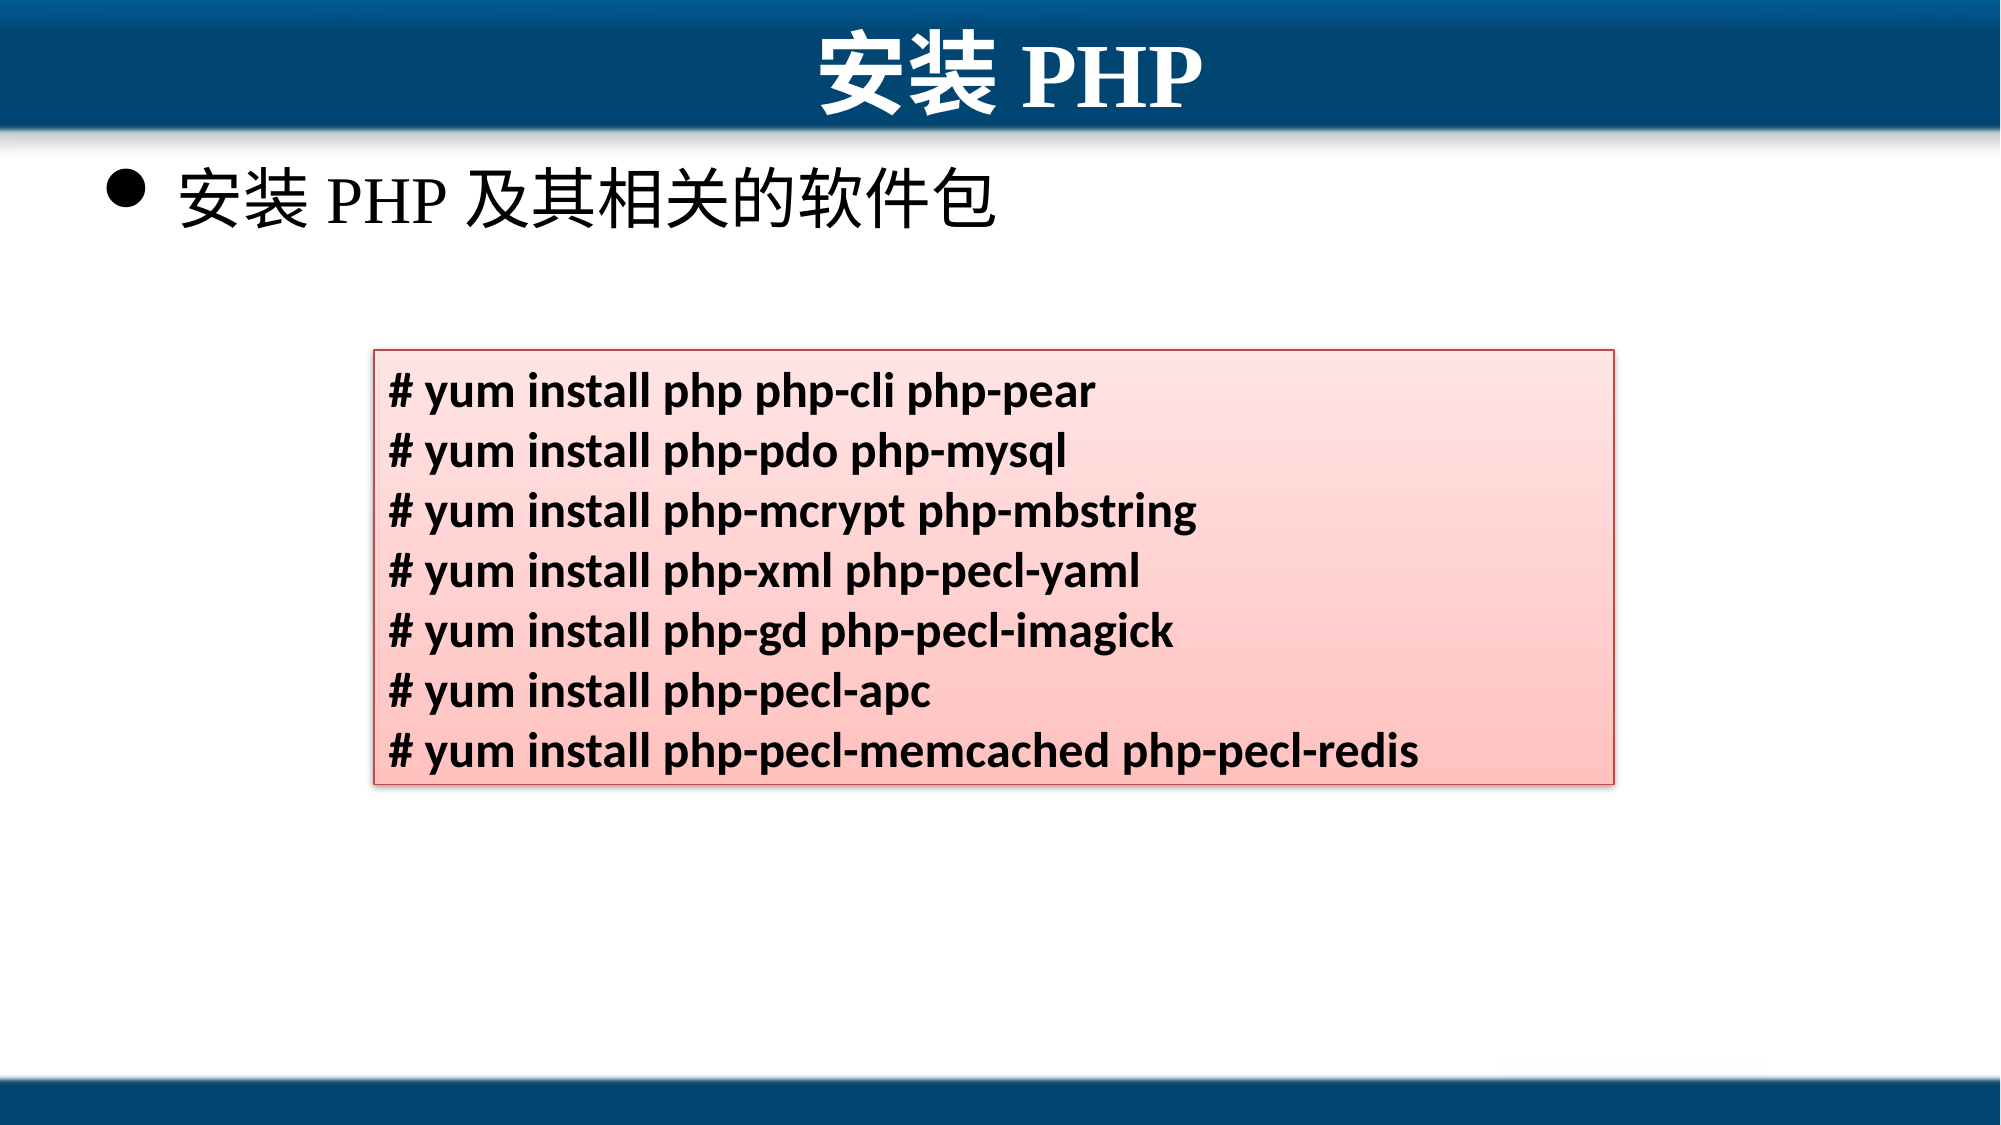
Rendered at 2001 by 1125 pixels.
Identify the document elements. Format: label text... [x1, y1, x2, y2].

text_box # yum install php php-cli php-pear # yum install php-pdo php-mysql # yum install php-mcrypt php-mbstring # yum install php-xml php-pecl-yaml # yum install php-gd php-pecl-imagick # yum install php-pecl-apc # yum install php-pecl-memcached php-pecl-redis [373, 349, 1615, 785]
list 安装PHP及其相关的软件包 [86, 149, 1934, 958]
title 安装PHP [86, 19, 1934, 124]
picture [0, 0, 2001, 1125]
